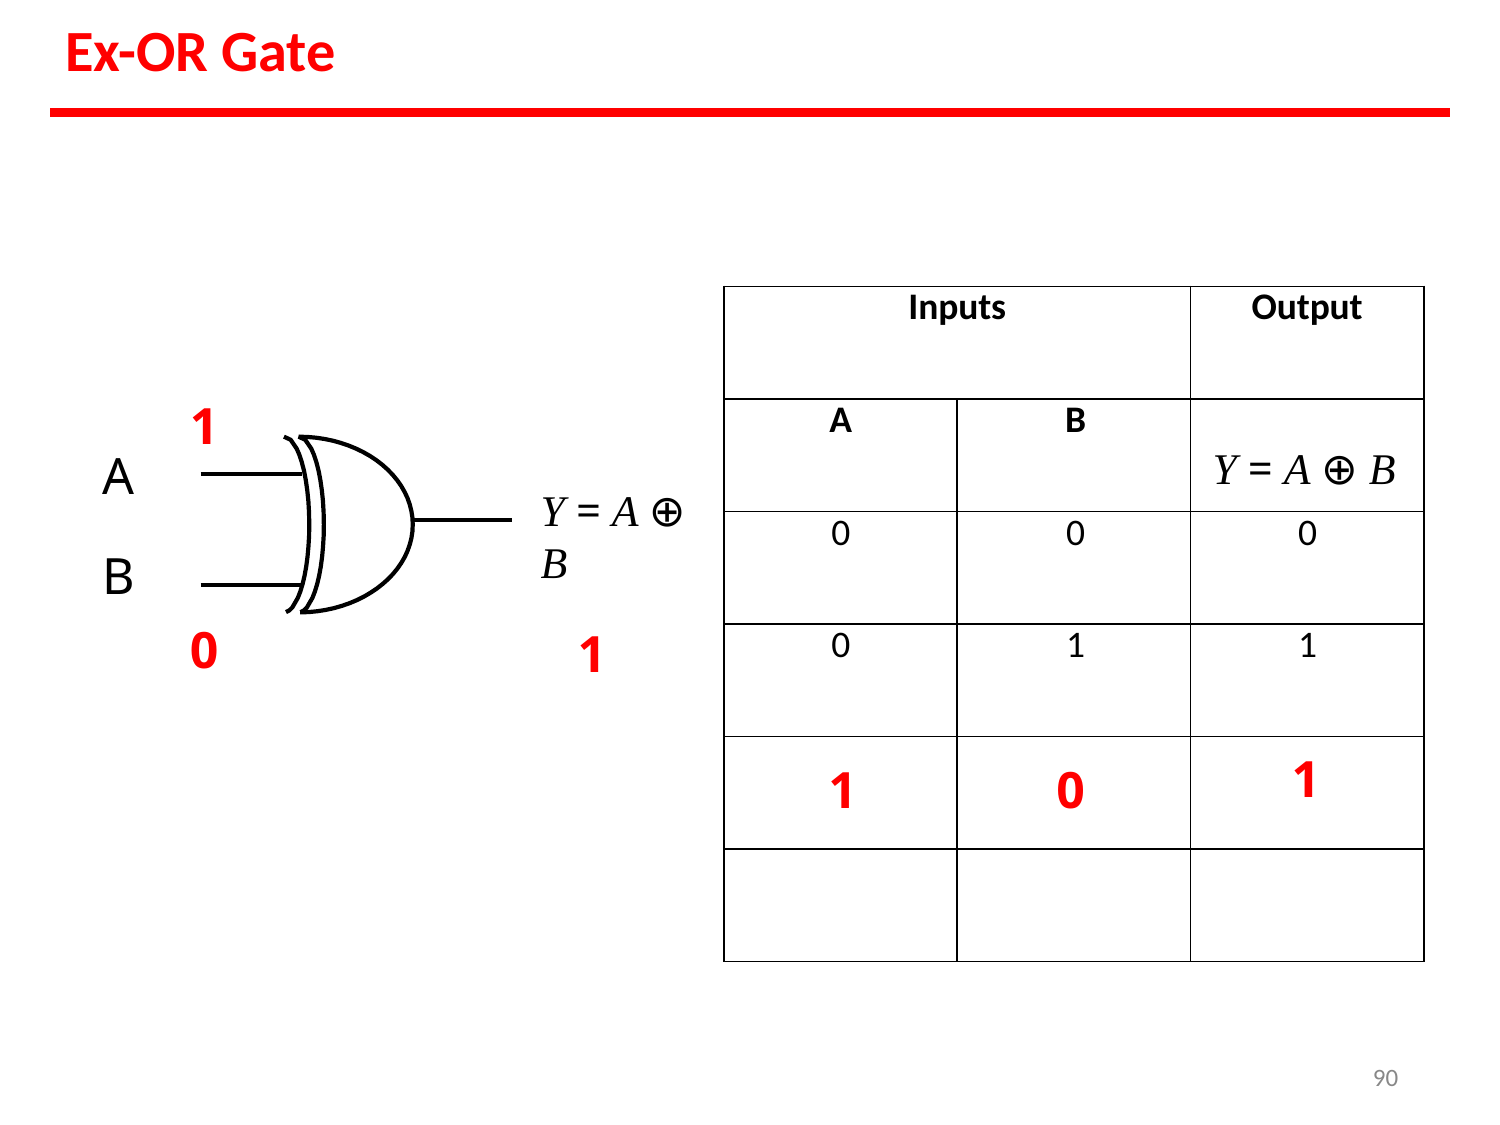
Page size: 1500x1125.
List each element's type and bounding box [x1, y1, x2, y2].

table_cell [725, 625, 956, 736]
text_box [187, 616, 224, 679]
text_box [187, 392, 224, 455]
text_box [1368, 1060, 1415, 1092]
table_header [1191, 287, 1423, 398]
table_cell [958, 850, 1190, 961]
table_cell [725, 512, 956, 623]
table_cell [725, 850, 956, 961]
text_box [200, 436, 513, 613]
table_cell [725, 400, 956, 511]
table_cell [1191, 625, 1423, 736]
text_box [538, 451, 698, 683]
title [62, 11, 342, 202]
table_cell [1191, 737, 1423, 848]
table_cell [958, 512, 1190, 623]
table_cell [958, 400, 1190, 511]
table_cell [1191, 512, 1423, 623]
text_box [100, 442, 135, 605]
table_cell [1191, 850, 1423, 961]
table_cell [958, 625, 1190, 736]
table_cell [725, 737, 956, 848]
table_cell [1191, 400, 1423, 511]
table_cell [958, 737, 1190, 848]
table_header [725, 287, 1190, 398]
